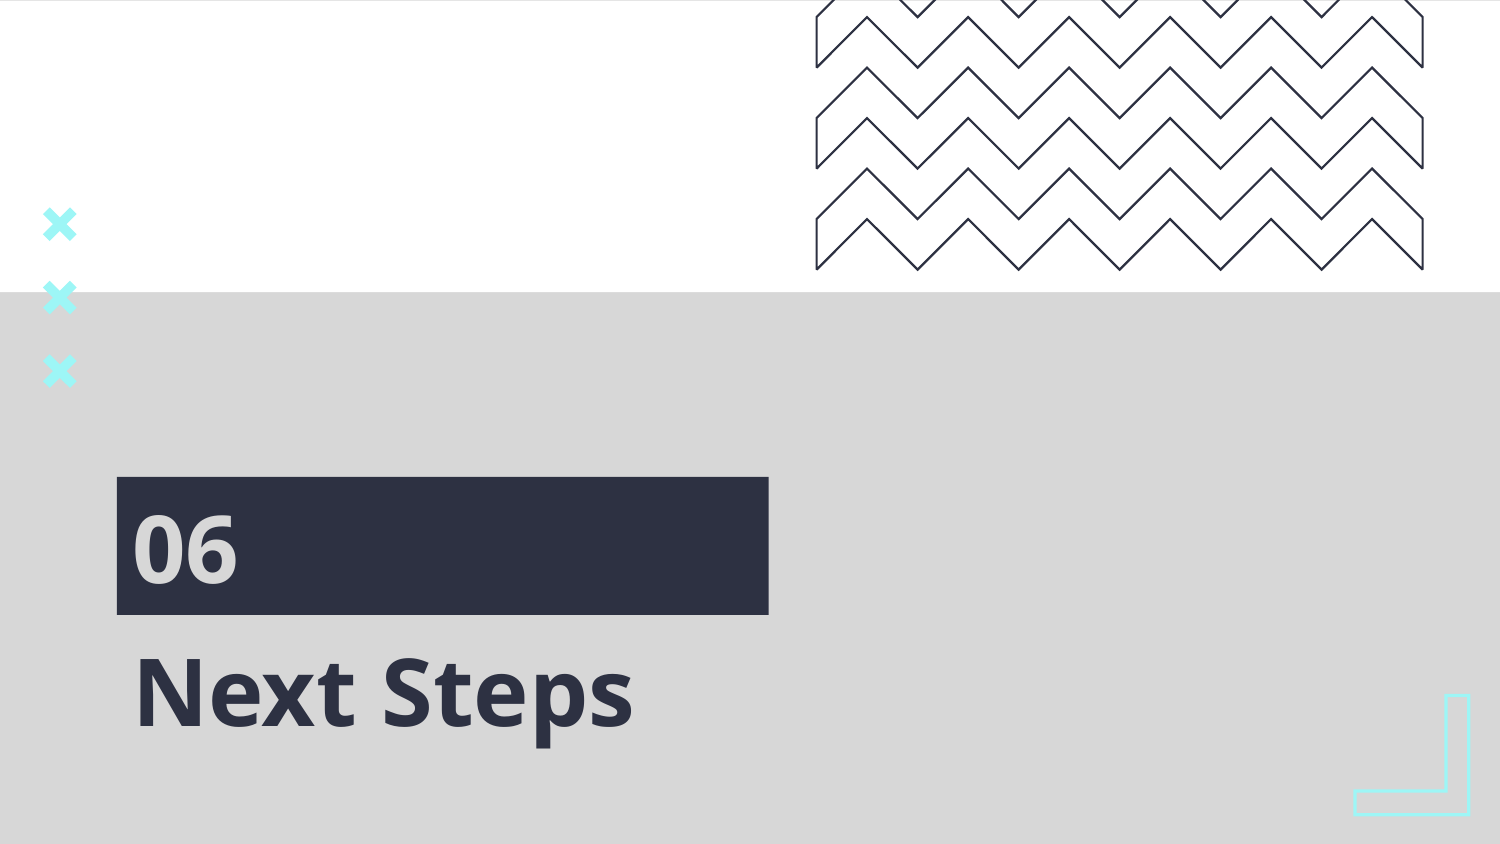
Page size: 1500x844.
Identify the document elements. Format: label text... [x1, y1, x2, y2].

title Next Steps [116, 617, 857, 756]
title 06 [116, 476, 769, 615]
